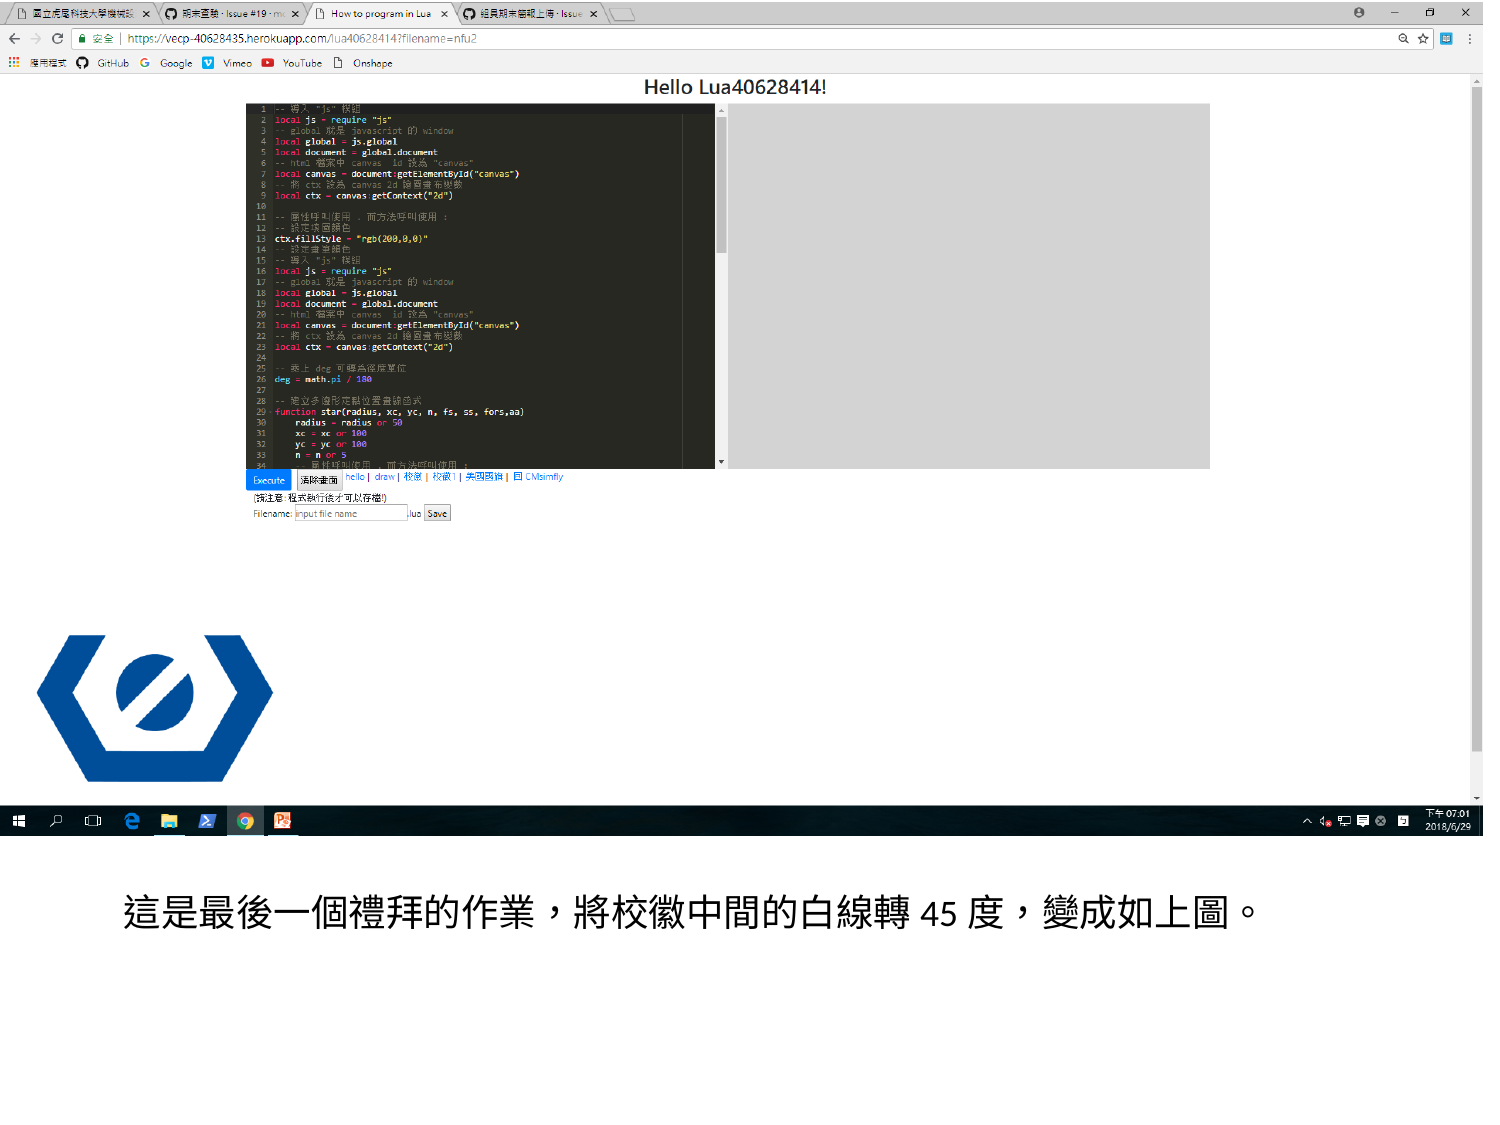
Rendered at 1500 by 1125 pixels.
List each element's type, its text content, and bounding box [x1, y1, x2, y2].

text_box 這是最後一個禮拜的作業，將校徽中間的白線轉45度，變成如上圖。 [109, 881, 1282, 942]
picture [0, 1, 1483, 837]
